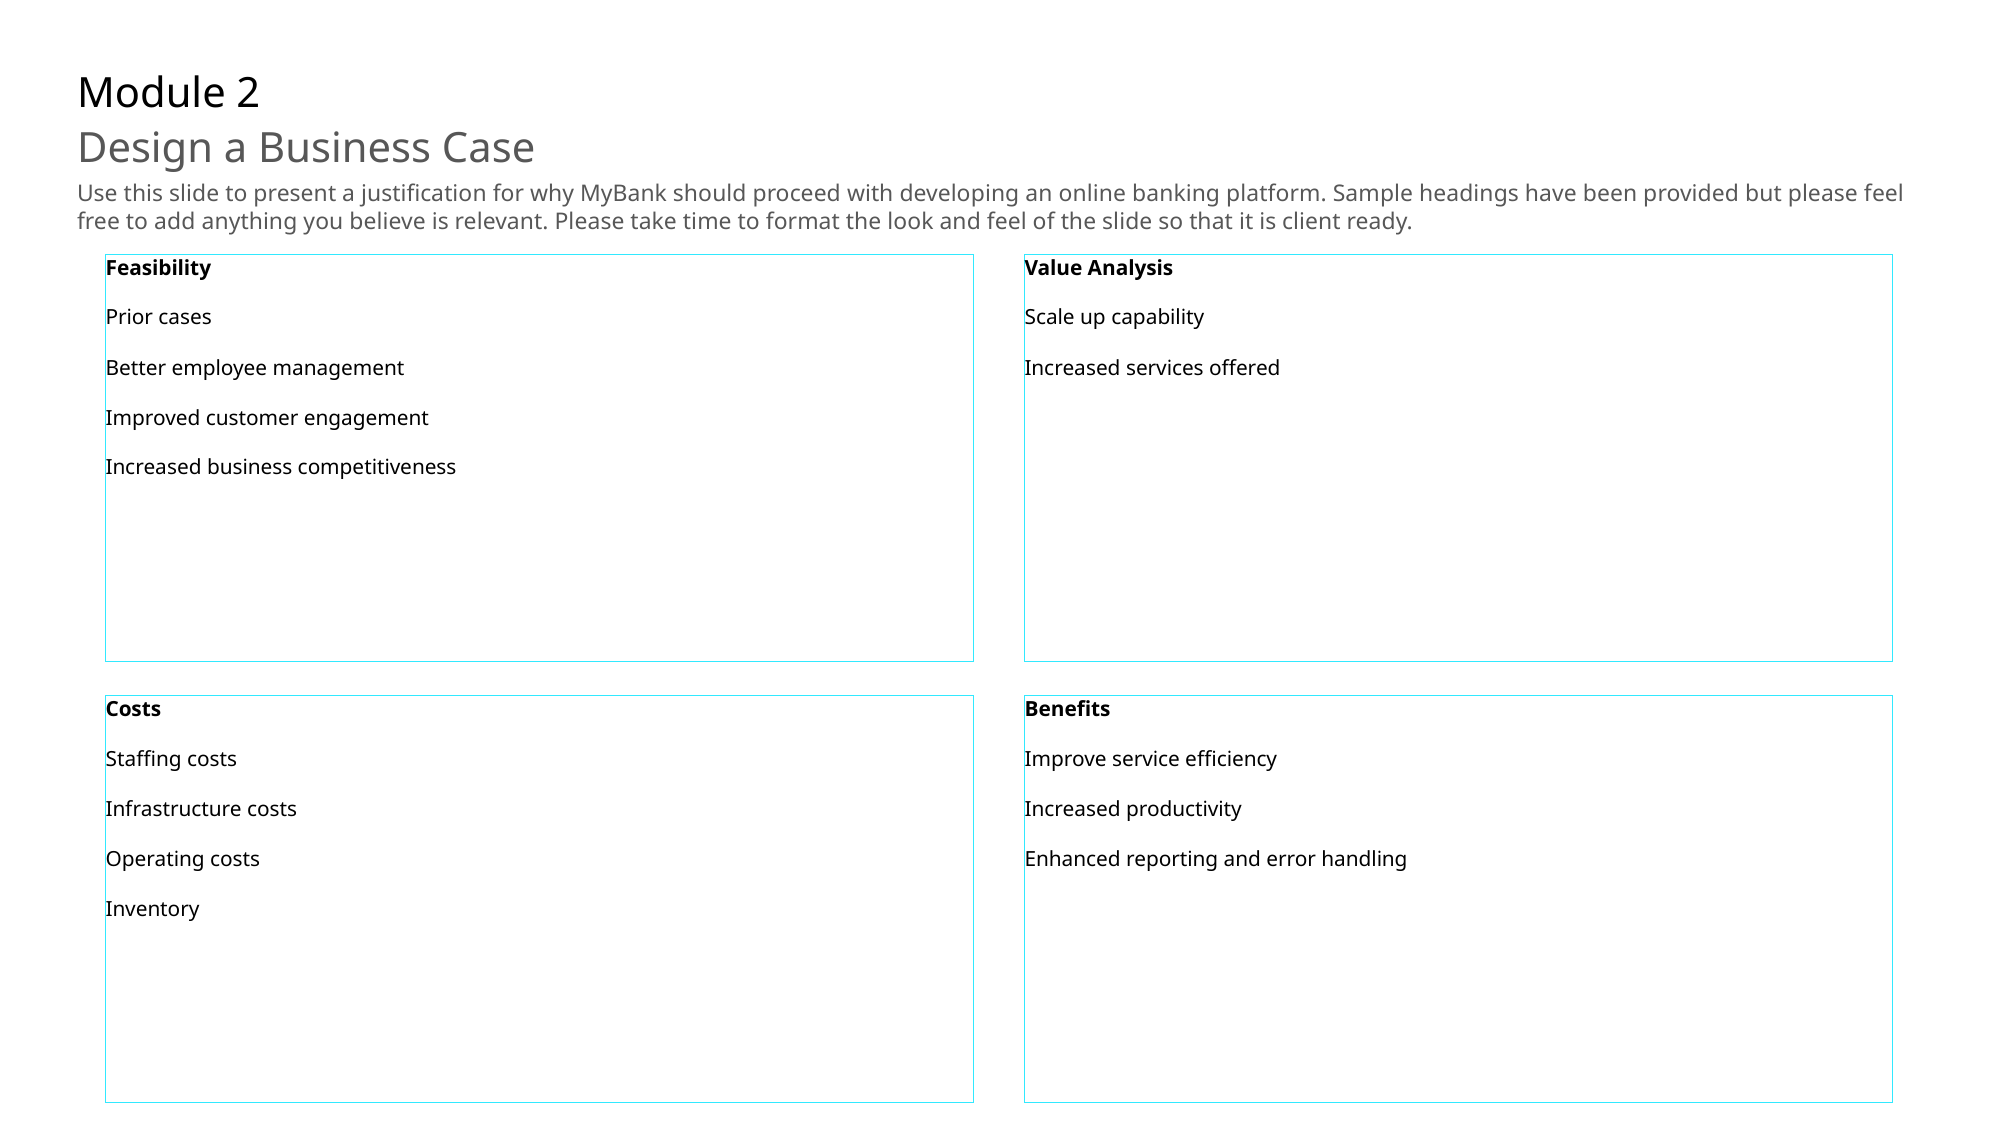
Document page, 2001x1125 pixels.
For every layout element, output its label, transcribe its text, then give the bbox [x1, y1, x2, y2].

list Design a Business Case [77, 121, 1581, 178]
text_box Use this slide to present a justification for why MyBank should proceed with developing an online banking platform. Sample headings have been provided but please feel free to add anything you believe is relevant. Please take time to format the look and feel of the slide so that it is client ready. [77, 178, 1926, 246]
title Module 2 [77, 66, 1581, 121]
text_box Feasibility Prior cases Better employee management Improved customer engagement Increased business competitiveness [105, 254, 974, 662]
list Value Analysis Scale up capability Increased services offered [1024, 254, 1893, 662]
text_box Costs Staffing costs Infrastructure costs Operating costs Inventory [105, 695, 974, 1103]
text_box Benefits Improve service efficiency Increased productivity Enhanced reporting and error handling [1024, 695, 1893, 1103]
